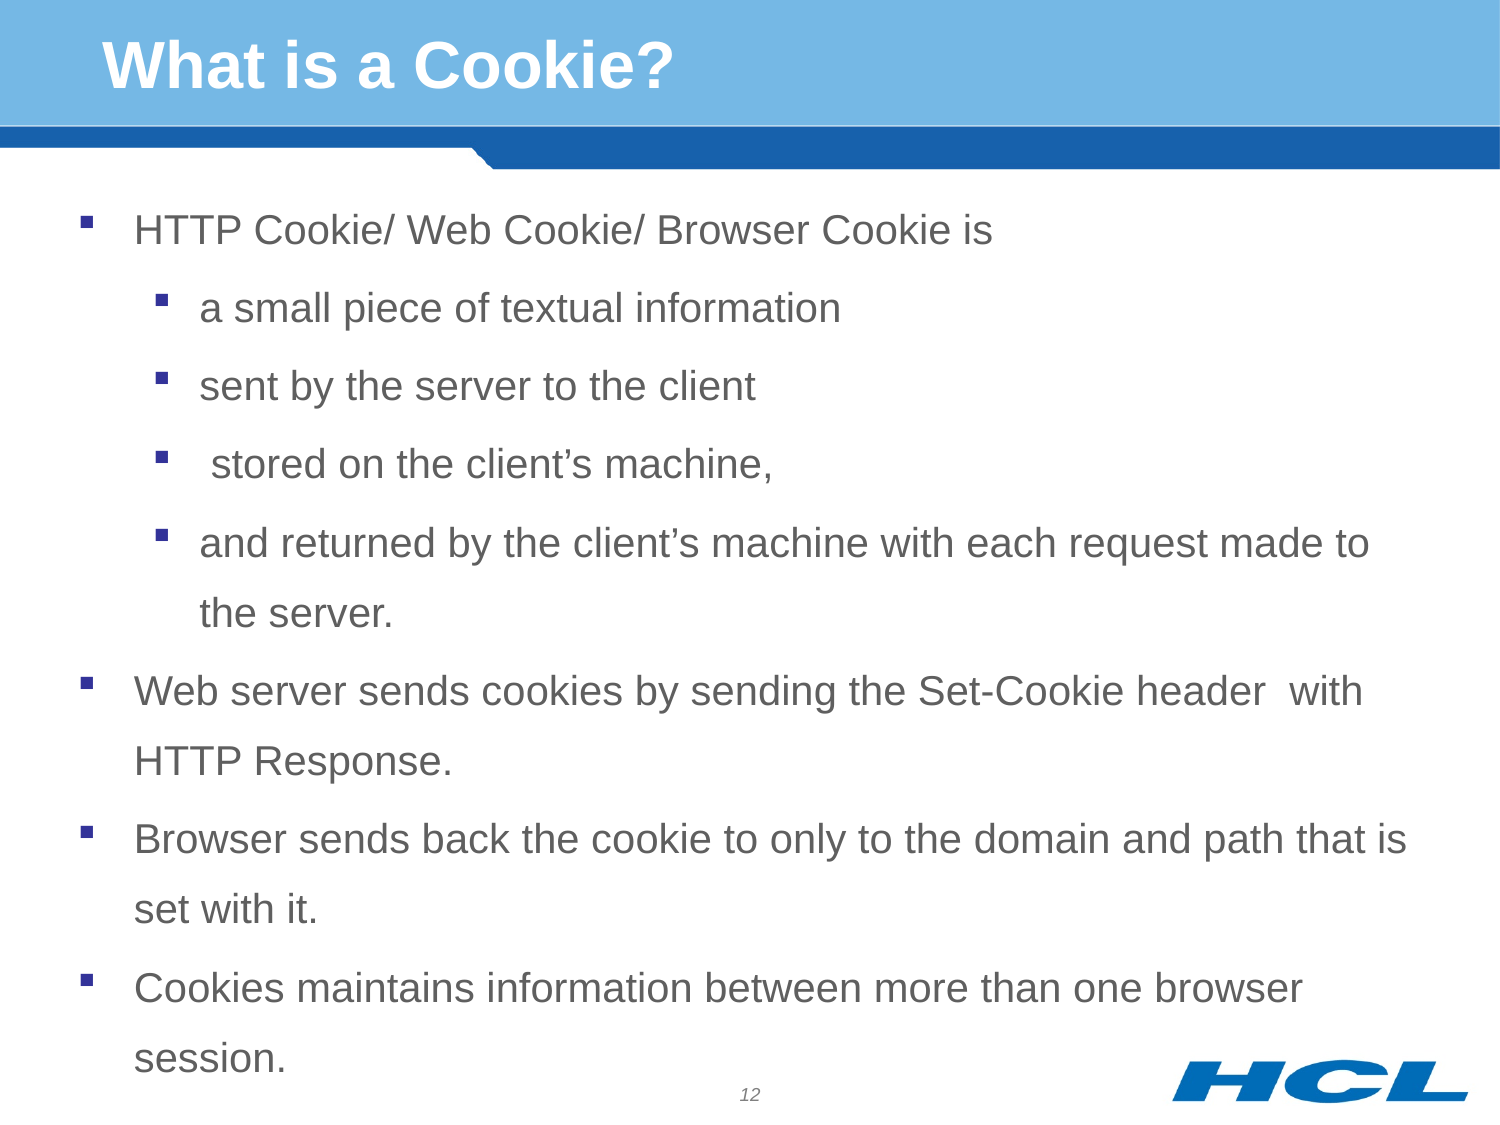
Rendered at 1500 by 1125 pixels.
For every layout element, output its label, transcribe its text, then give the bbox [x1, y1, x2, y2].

title What is a Cookie? [87, 12, 1438, 113]
picture [1140, 1050, 1500, 1109]
list HTTP Cookie/ Web Cookie/ Browser Cookie is a small piece of textual information sent by the server to the client stored on the client’s machine, and returned by the client’s machine with each request made to the server. Web server sends cookies by sending the Set-Cookie header with HTTP Response. Browser sends back the cookie to only to the domain and path that is set with it. Cookies maintains information between more than one browser session. [62, 174, 1443, 1063]
picture [0, 0, 1500, 188]
slide_number 12 [574, 1074, 926, 1115]
